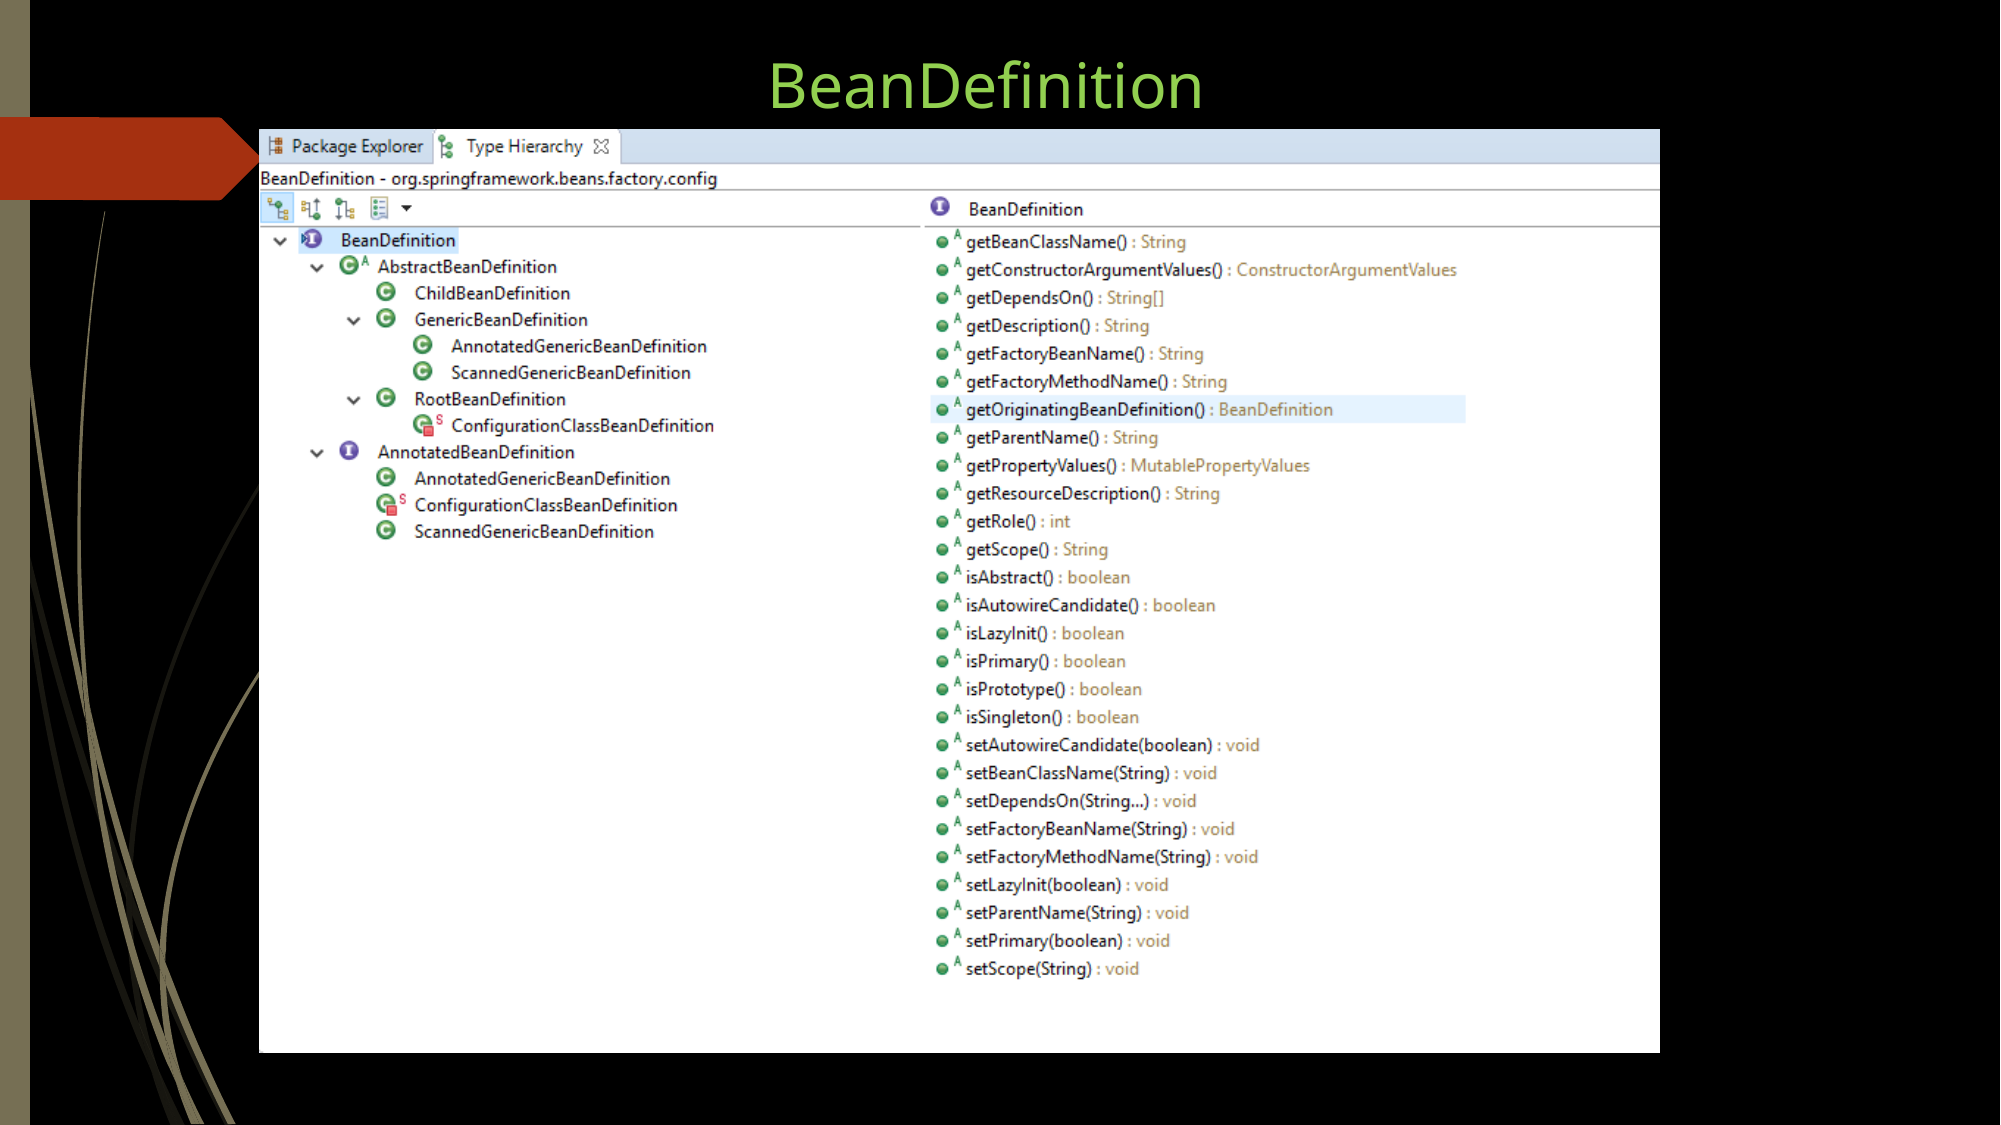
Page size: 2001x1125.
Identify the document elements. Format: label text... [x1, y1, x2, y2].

text_box BeanDefinition [752, 38, 1222, 129]
picture [259, 129, 1660, 1053]
